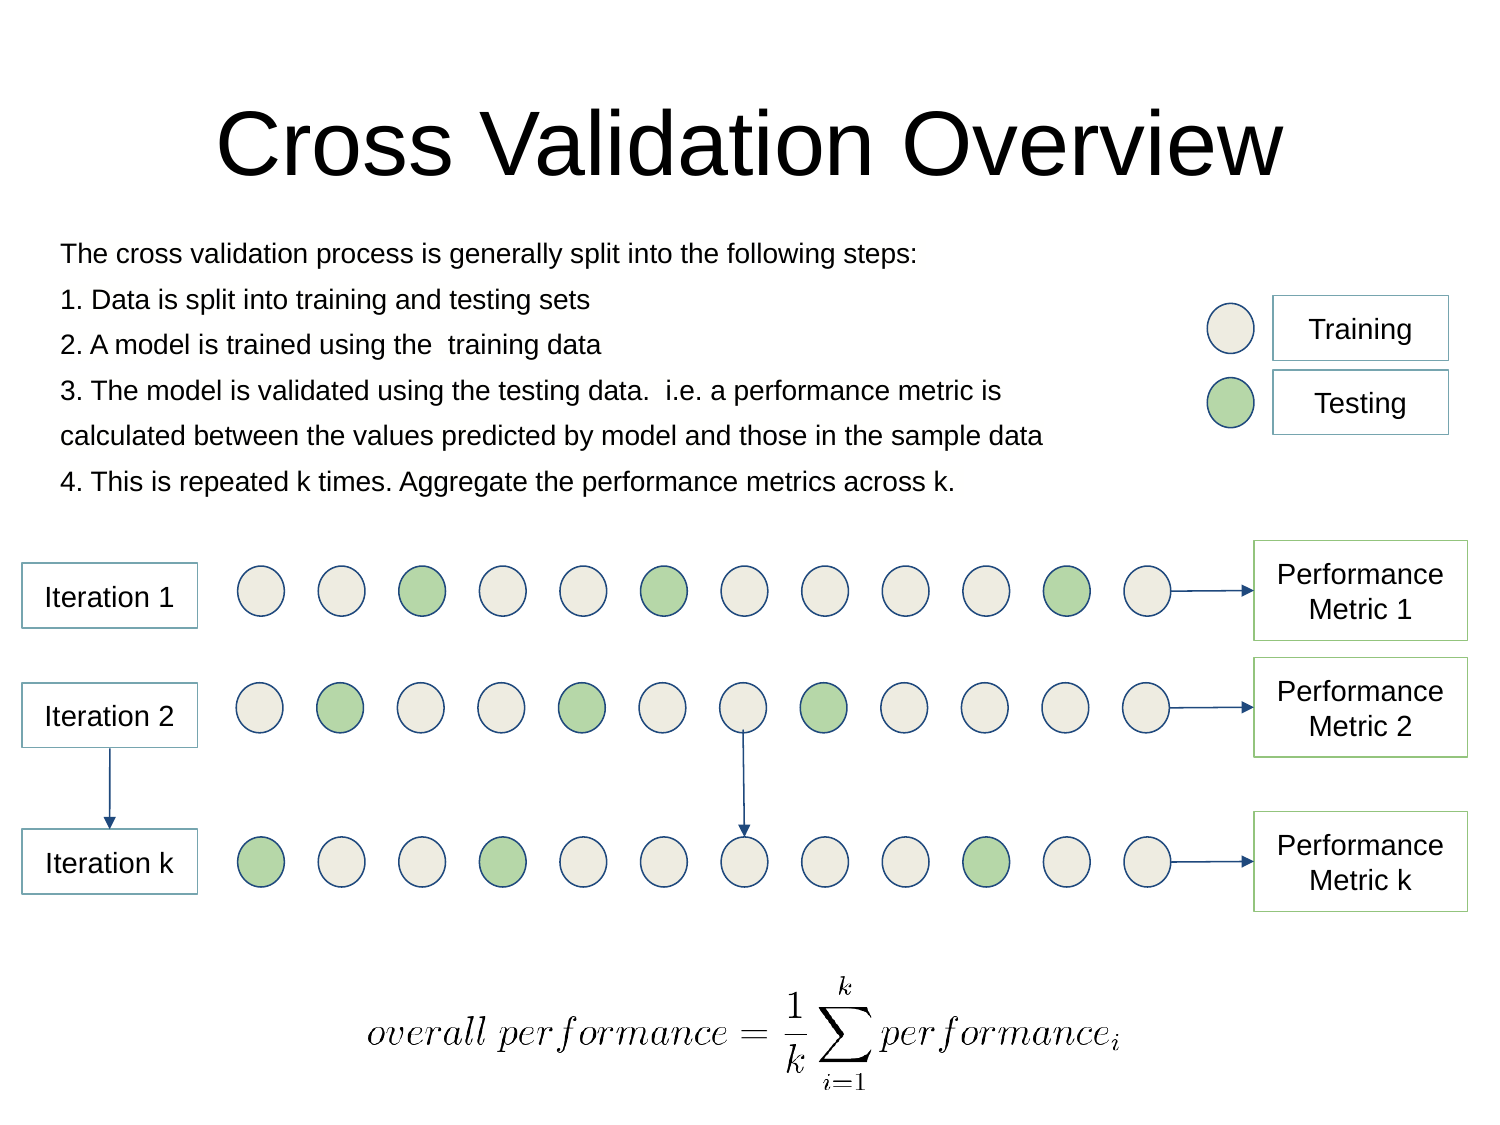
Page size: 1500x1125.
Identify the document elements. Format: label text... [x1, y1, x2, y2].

text_box Iteration k [21, 829, 198, 895]
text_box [237, 836, 1171, 888]
text_box The cross validation process is generally split into the following steps: 1. Data is split into training and testing sets 2. A model is trained using the training data 3. The model is validated using the testing data. i.e. a performance metric is calculated between the values predicted by model and those in the sample data 4. This is repeated k times. Aggregate the performance metrics across k. [45, 209, 1139, 512]
text_box Iteration 2 [21, 682, 198, 748]
text_box Performance Metric k [1253, 811, 1468, 912]
text_box [1207, 303, 1254, 354]
text_box [1207, 377, 1254, 428]
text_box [237, 565, 1171, 617]
text_box Training [1272, 295, 1449, 361]
title Cross Validation Overview [75, 45, 1425, 233]
picture [368, 975, 1119, 1091]
text_box Performance Metric 2 [1253, 657, 1468, 758]
text_box Iteration 1 [21, 562, 198, 628]
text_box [235, 682, 1170, 734]
text_box Testing [1272, 369, 1449, 435]
text_box Performance Metric 1 [1253, 540, 1468, 641]
